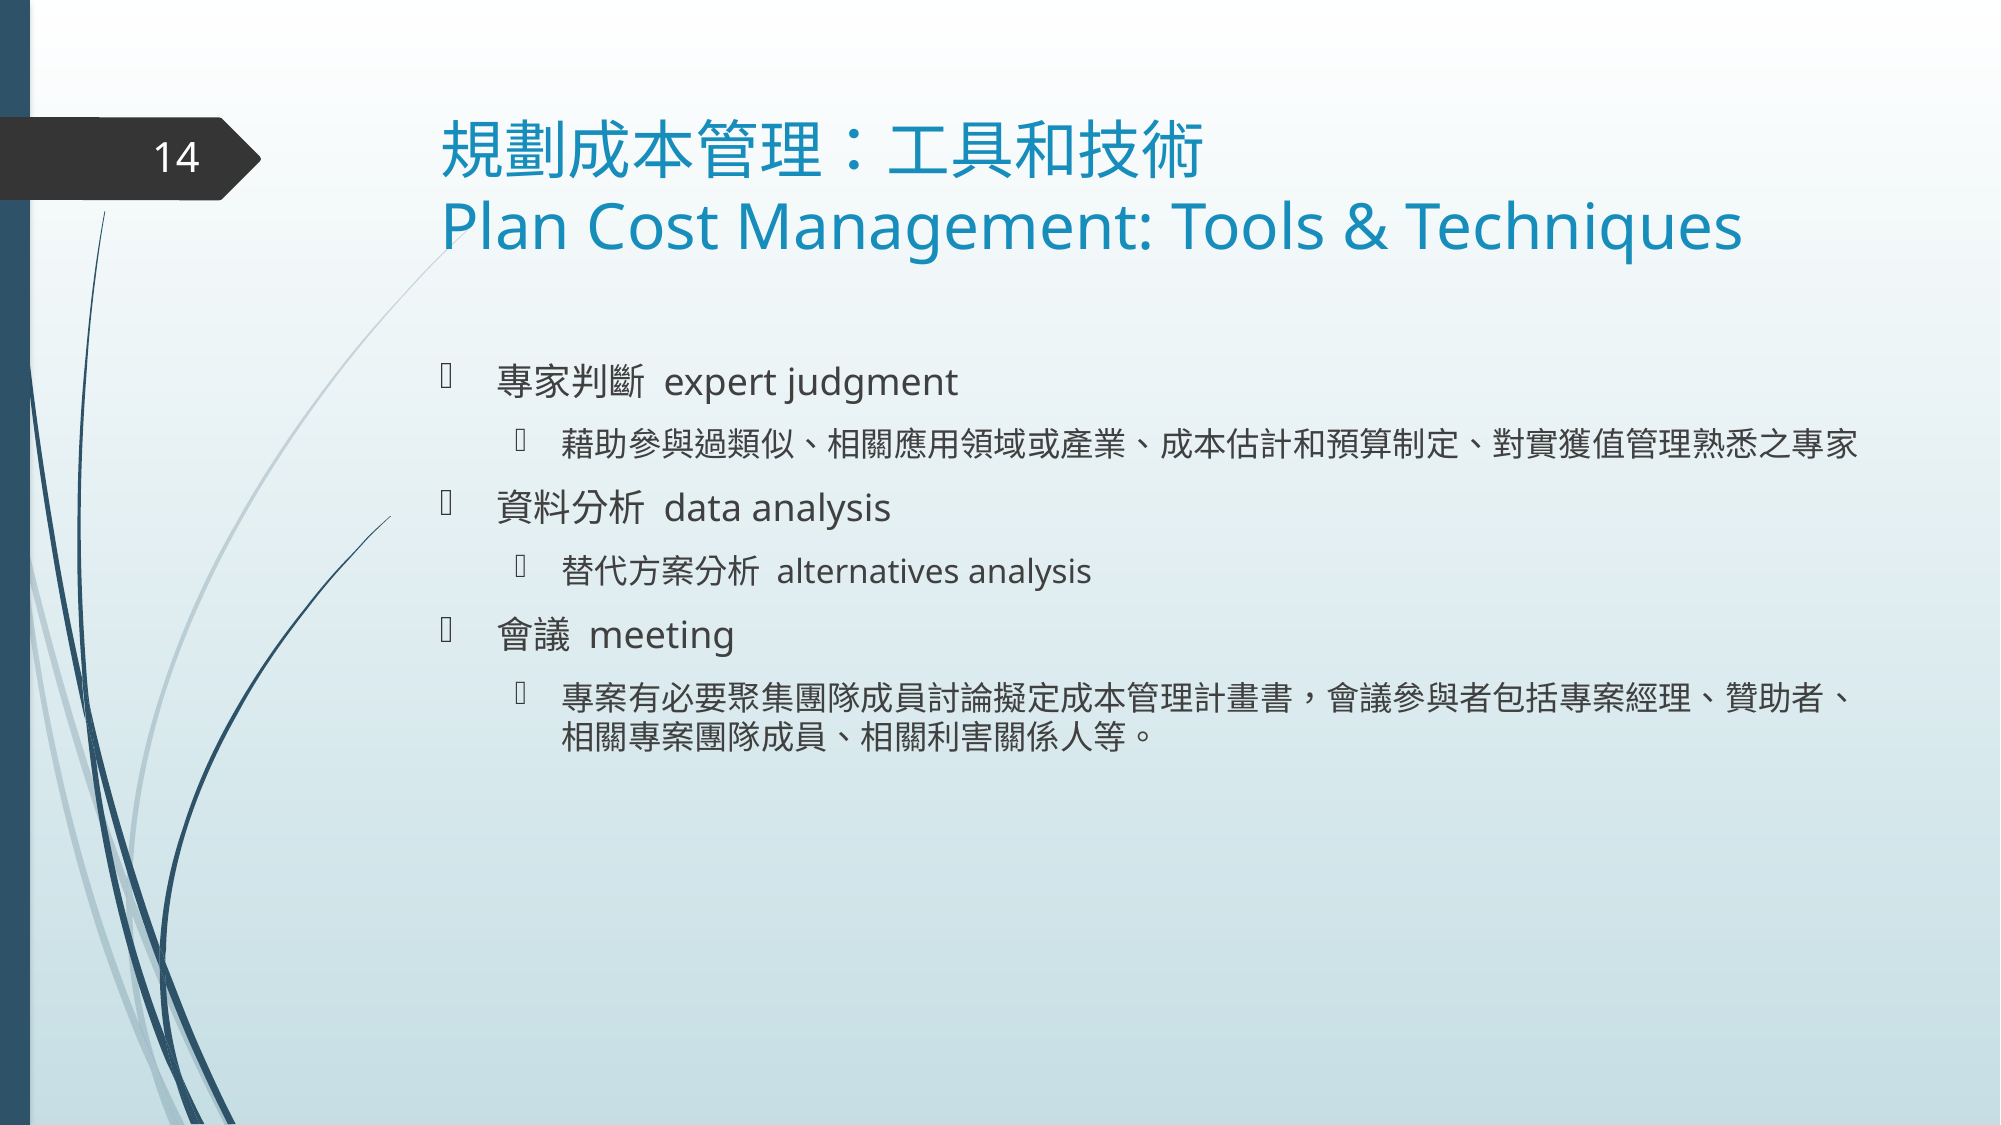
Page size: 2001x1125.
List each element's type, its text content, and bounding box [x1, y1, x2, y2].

slide_number 14 [87, 129, 216, 190]
list 專家判斷 expert judgment 藉助參與過類似、相關應用領域或產業、成本估計和預算制定、對實獲值管理熟悉之專家 資料分析 data analysis 替代方案分析 alternatives analysis 會議 meeting 專案有必要聚集團隊成員討論擬定成本管理計畫書，會議參與者包括專案經理、贊助者、相關專案團隊成員、相關利害關係人等。 [424, 350, 1888, 970]
title 規劃成本管理：工具和技術 Plan Cost Management: Tools & Techniques [425, 102, 1888, 313]
